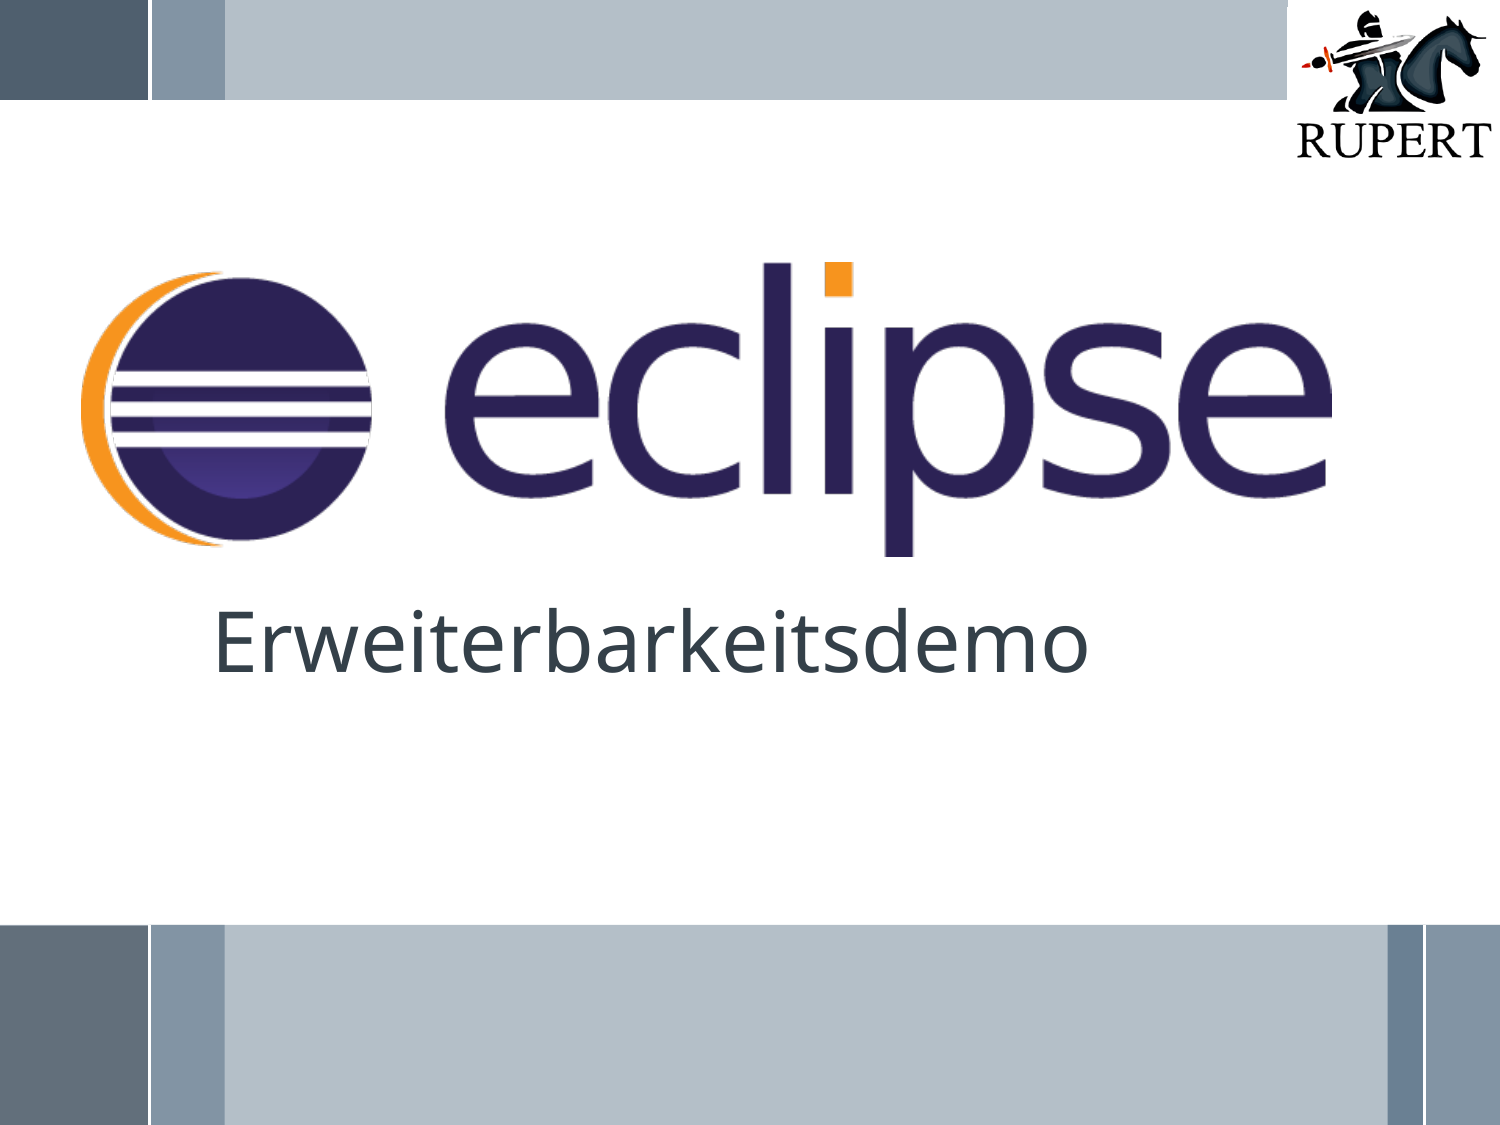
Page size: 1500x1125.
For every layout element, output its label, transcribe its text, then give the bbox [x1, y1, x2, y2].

picture [1287, 7, 1496, 190]
title Erweiterbarkeitsdemo [196, 557, 1217, 698]
picture [81, 262, 1332, 557]
